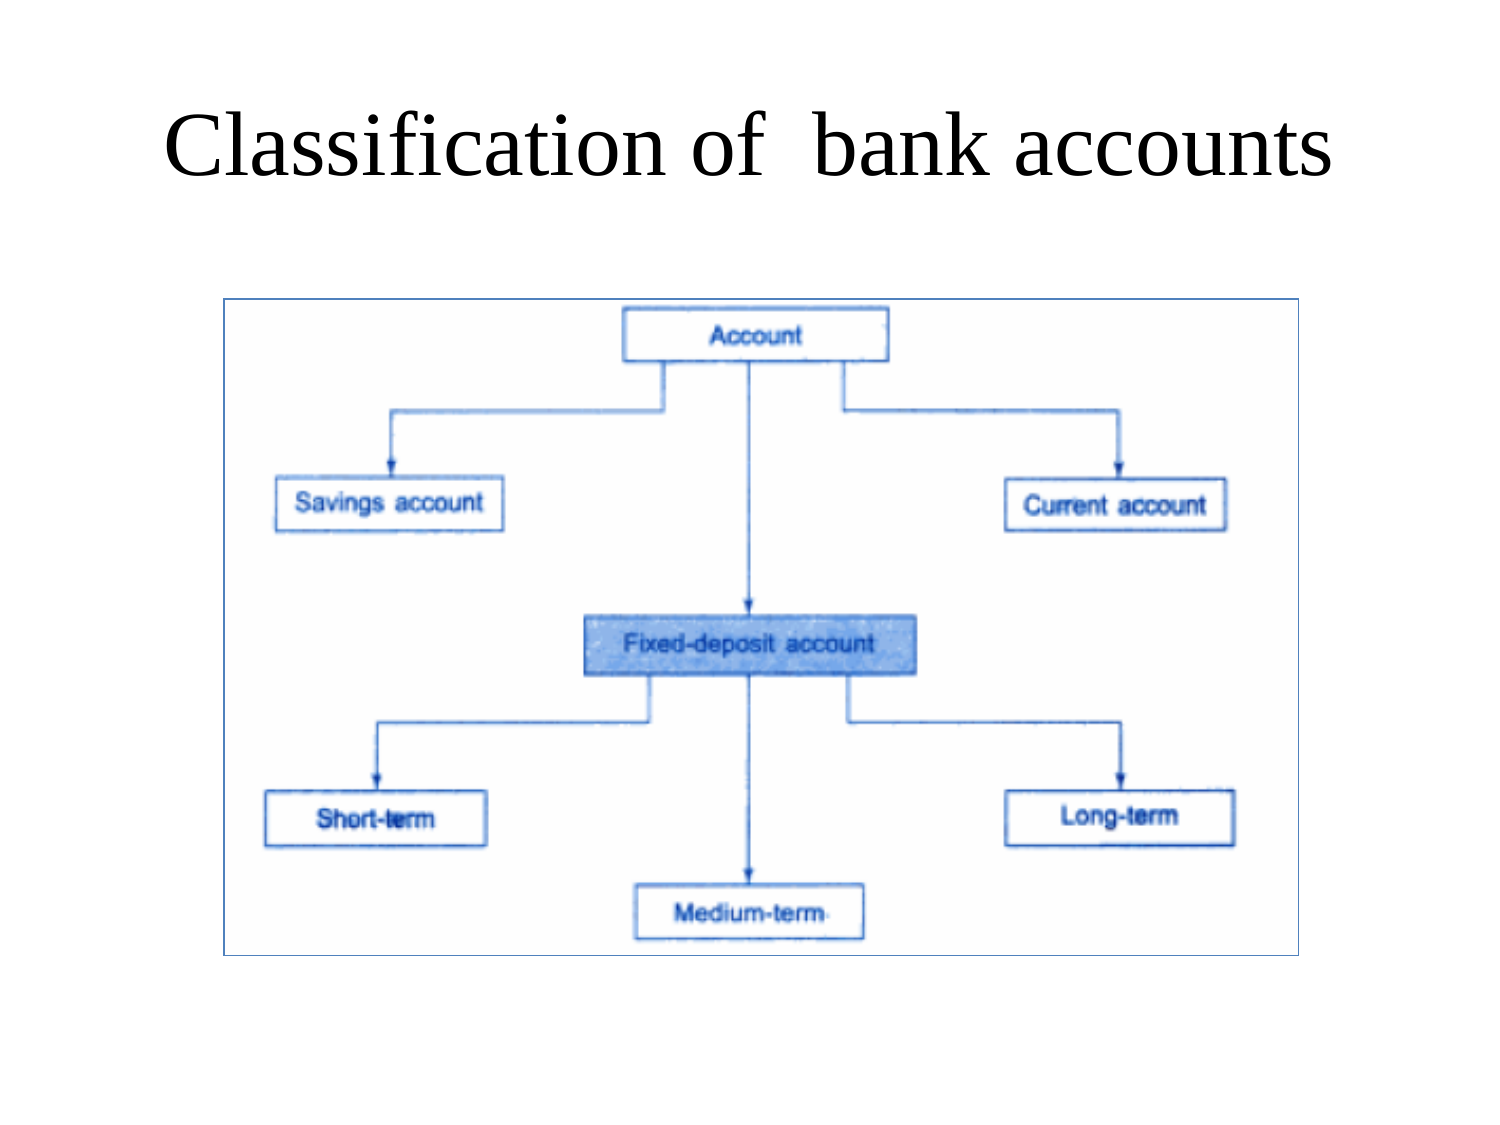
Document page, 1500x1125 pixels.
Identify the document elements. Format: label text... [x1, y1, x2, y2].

title Classification of bank accounts [75, 45, 1425, 233]
picture [224, 299, 1299, 955]
